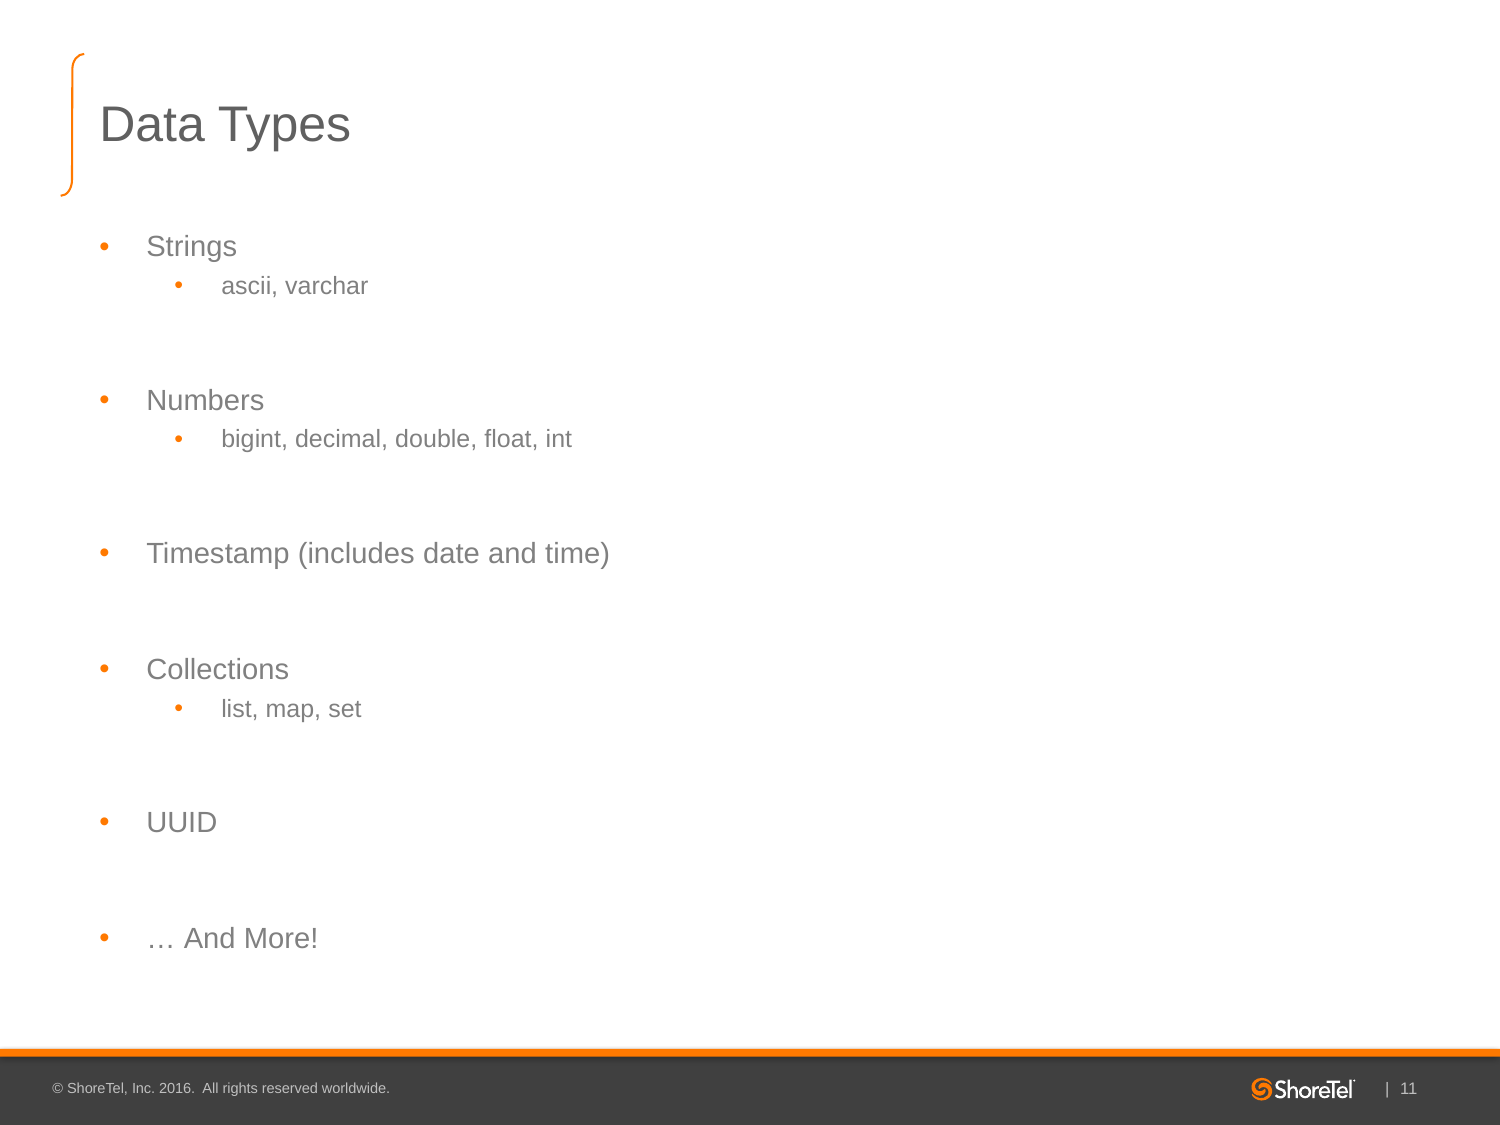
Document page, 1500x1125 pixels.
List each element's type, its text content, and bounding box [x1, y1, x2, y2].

title Data Types [84, 53, 1235, 196]
list Strings ascii, varchar Numbers bigint, decimal, double, float, int Timestamp (includes date and time) Collections list, map, set UUID … And More! [84, 222, 1450, 942]
